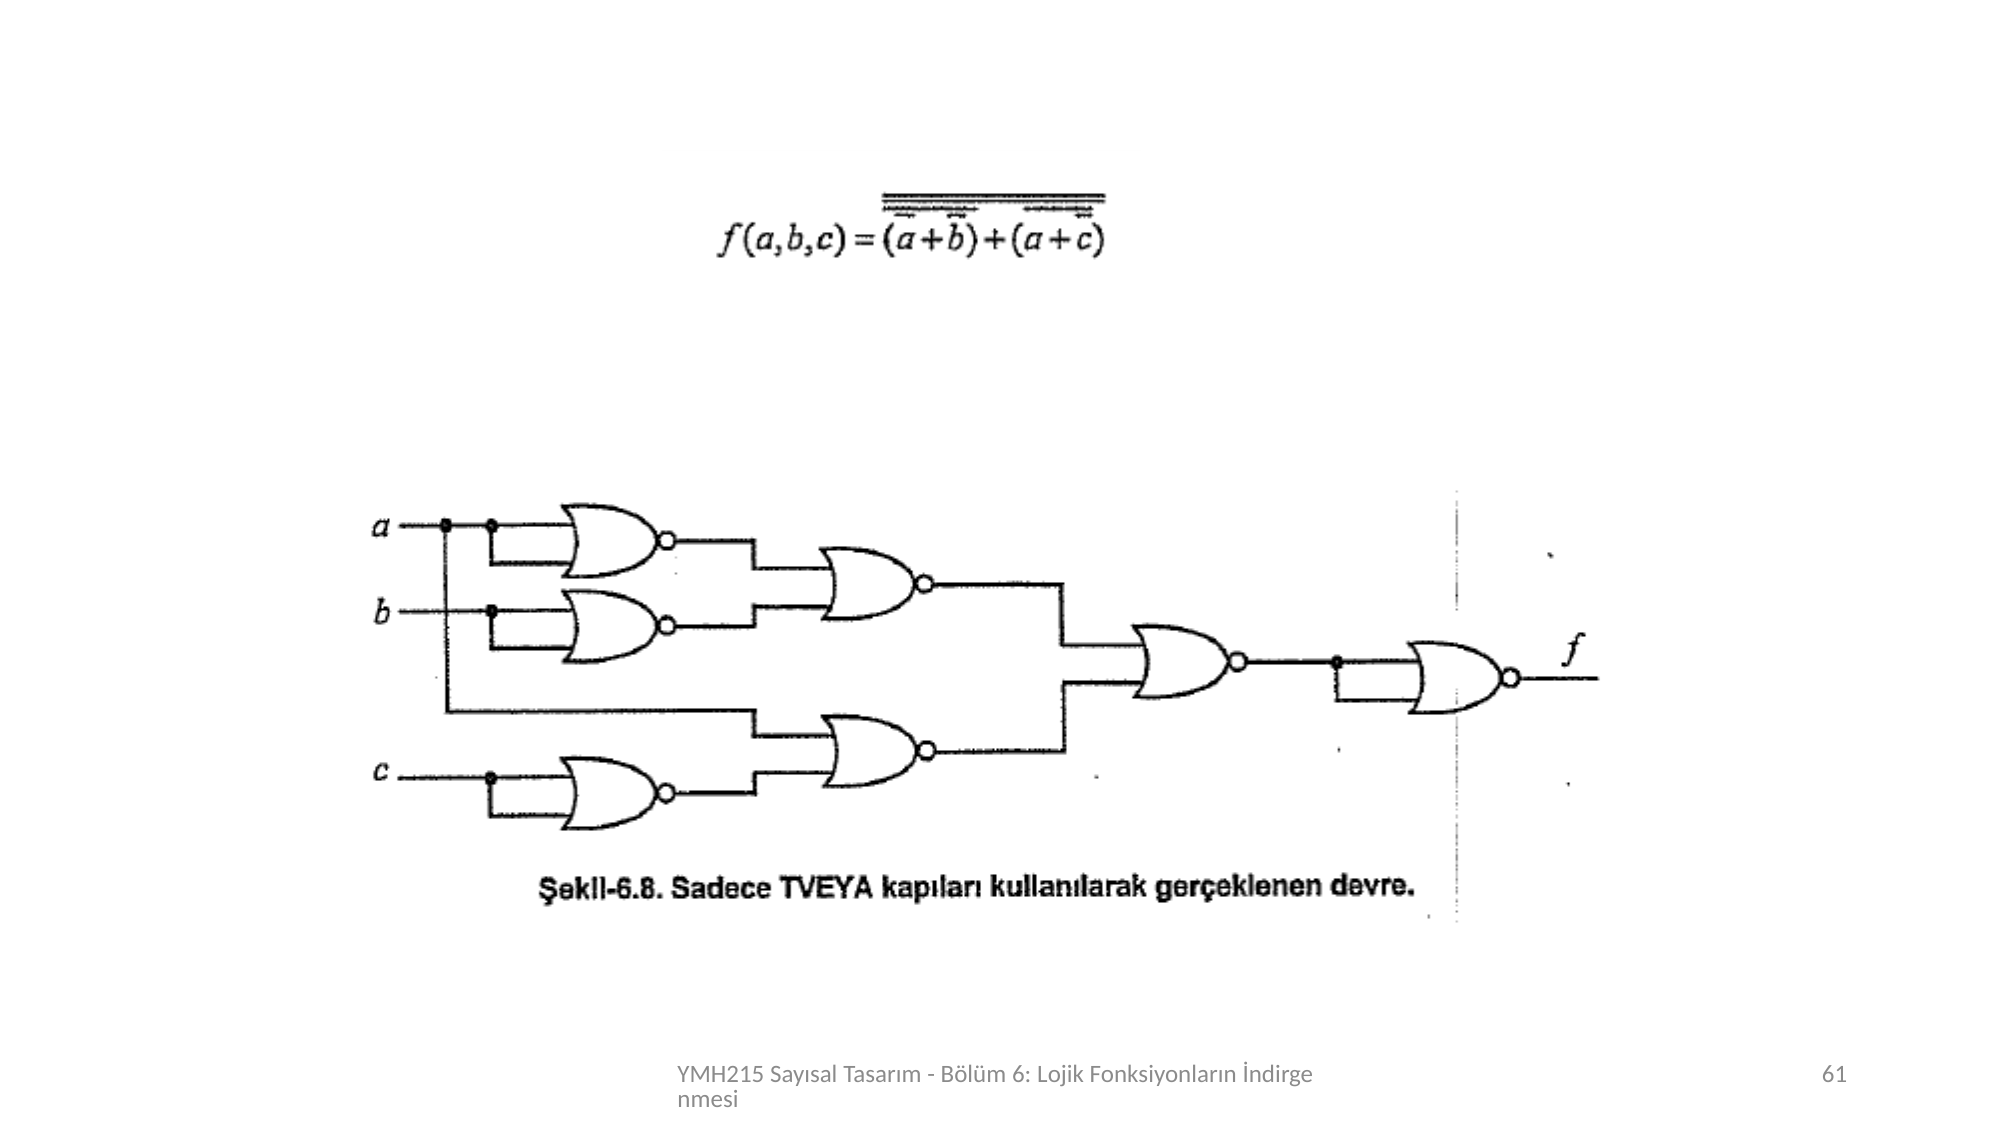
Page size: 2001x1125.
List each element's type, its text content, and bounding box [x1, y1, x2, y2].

slide_number 61 [1412, 1042, 1863, 1103]
picture [662, 149, 1141, 305]
picture [330, 487, 1638, 933]
footer YMH215 Sayısal Tasarım - Bölüm 6: Lojik Fonksiyonların İndirgenmesi [662, 1042, 1338, 1103]
